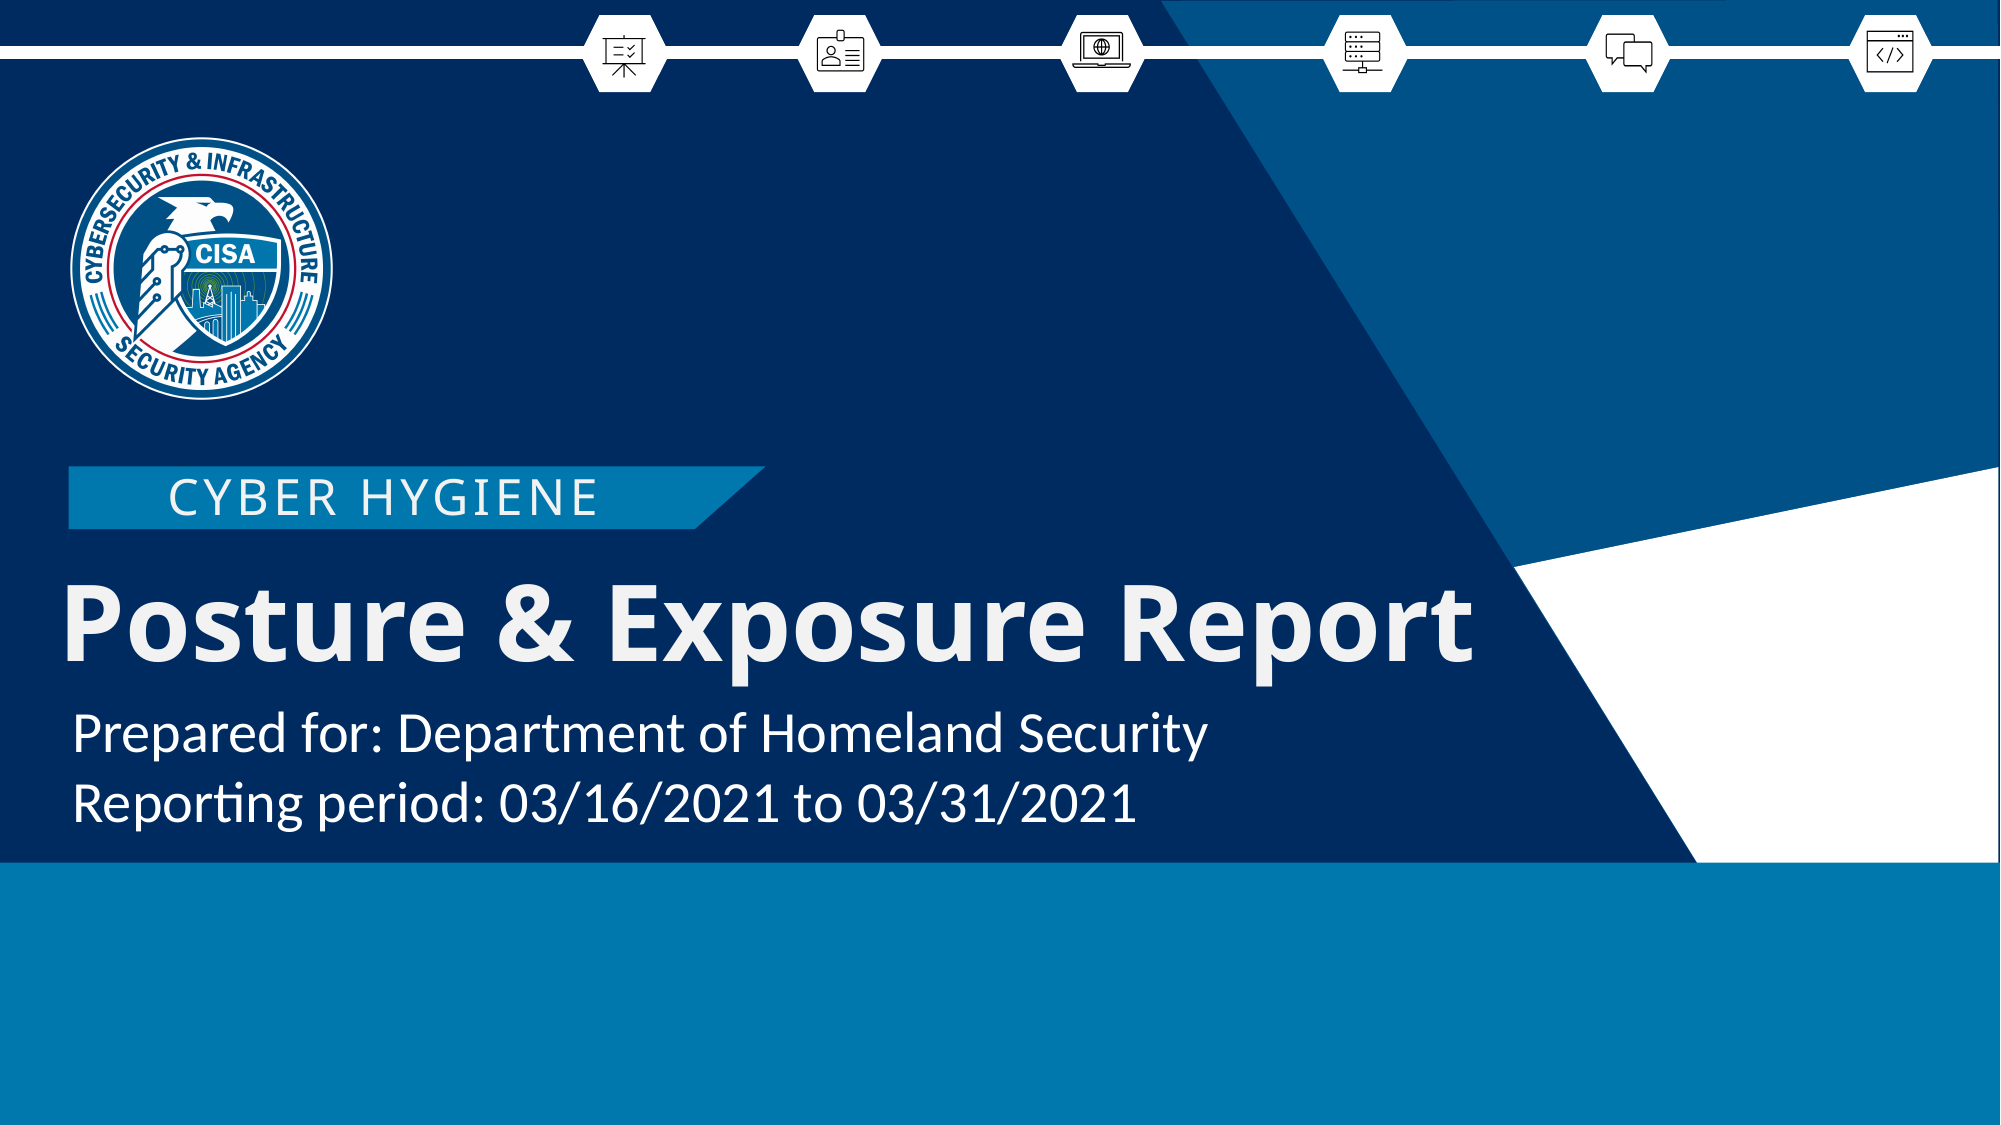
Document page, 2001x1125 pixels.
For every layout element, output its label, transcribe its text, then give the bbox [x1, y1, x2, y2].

text_box [1056, 21, 1149, 94]
text_box [578, 14, 671, 94]
picture [68, 135, 335, 402]
text_box [793, 14, 886, 94]
picture [1336, 23, 1389, 81]
picture [1070, 18, 1132, 81]
text_box [697, 465, 769, 529]
text_box [1196, 60, 2000, 703]
picture [1862, 19, 1918, 84]
picture [1601, 19, 1657, 88]
title Posture & Exposure Report [43, 562, 1500, 717]
text_box [667, 45, 797, 60]
text_box [1670, 45, 1848, 60]
text_box [1408, 45, 1585, 60]
text_box CYBER HYGIENE [68, 462, 697, 537]
picture [596, 28, 652, 84]
text_box Prepared for: Department of Homeland Security Reporting period: 03/16/2021 to 03/31/2021 [57, 686, 1514, 841]
text_box [1074, 14, 1131, 18]
picture [812, 21, 869, 80]
text_box [1581, 14, 1674, 94]
text_box [1933, 45, 2000, 60]
text_box [1319, 14, 1412, 94]
text_box [1145, 45, 1323, 60]
text_box [1159, 0, 1999, 45]
text_box [0, 861, 2000, 1125]
text_box [1844, 14, 1937, 94]
text_box [0, 45, 582, 60]
text_box [1512, 465, 2000, 861]
text_box [882, 45, 1060, 60]
